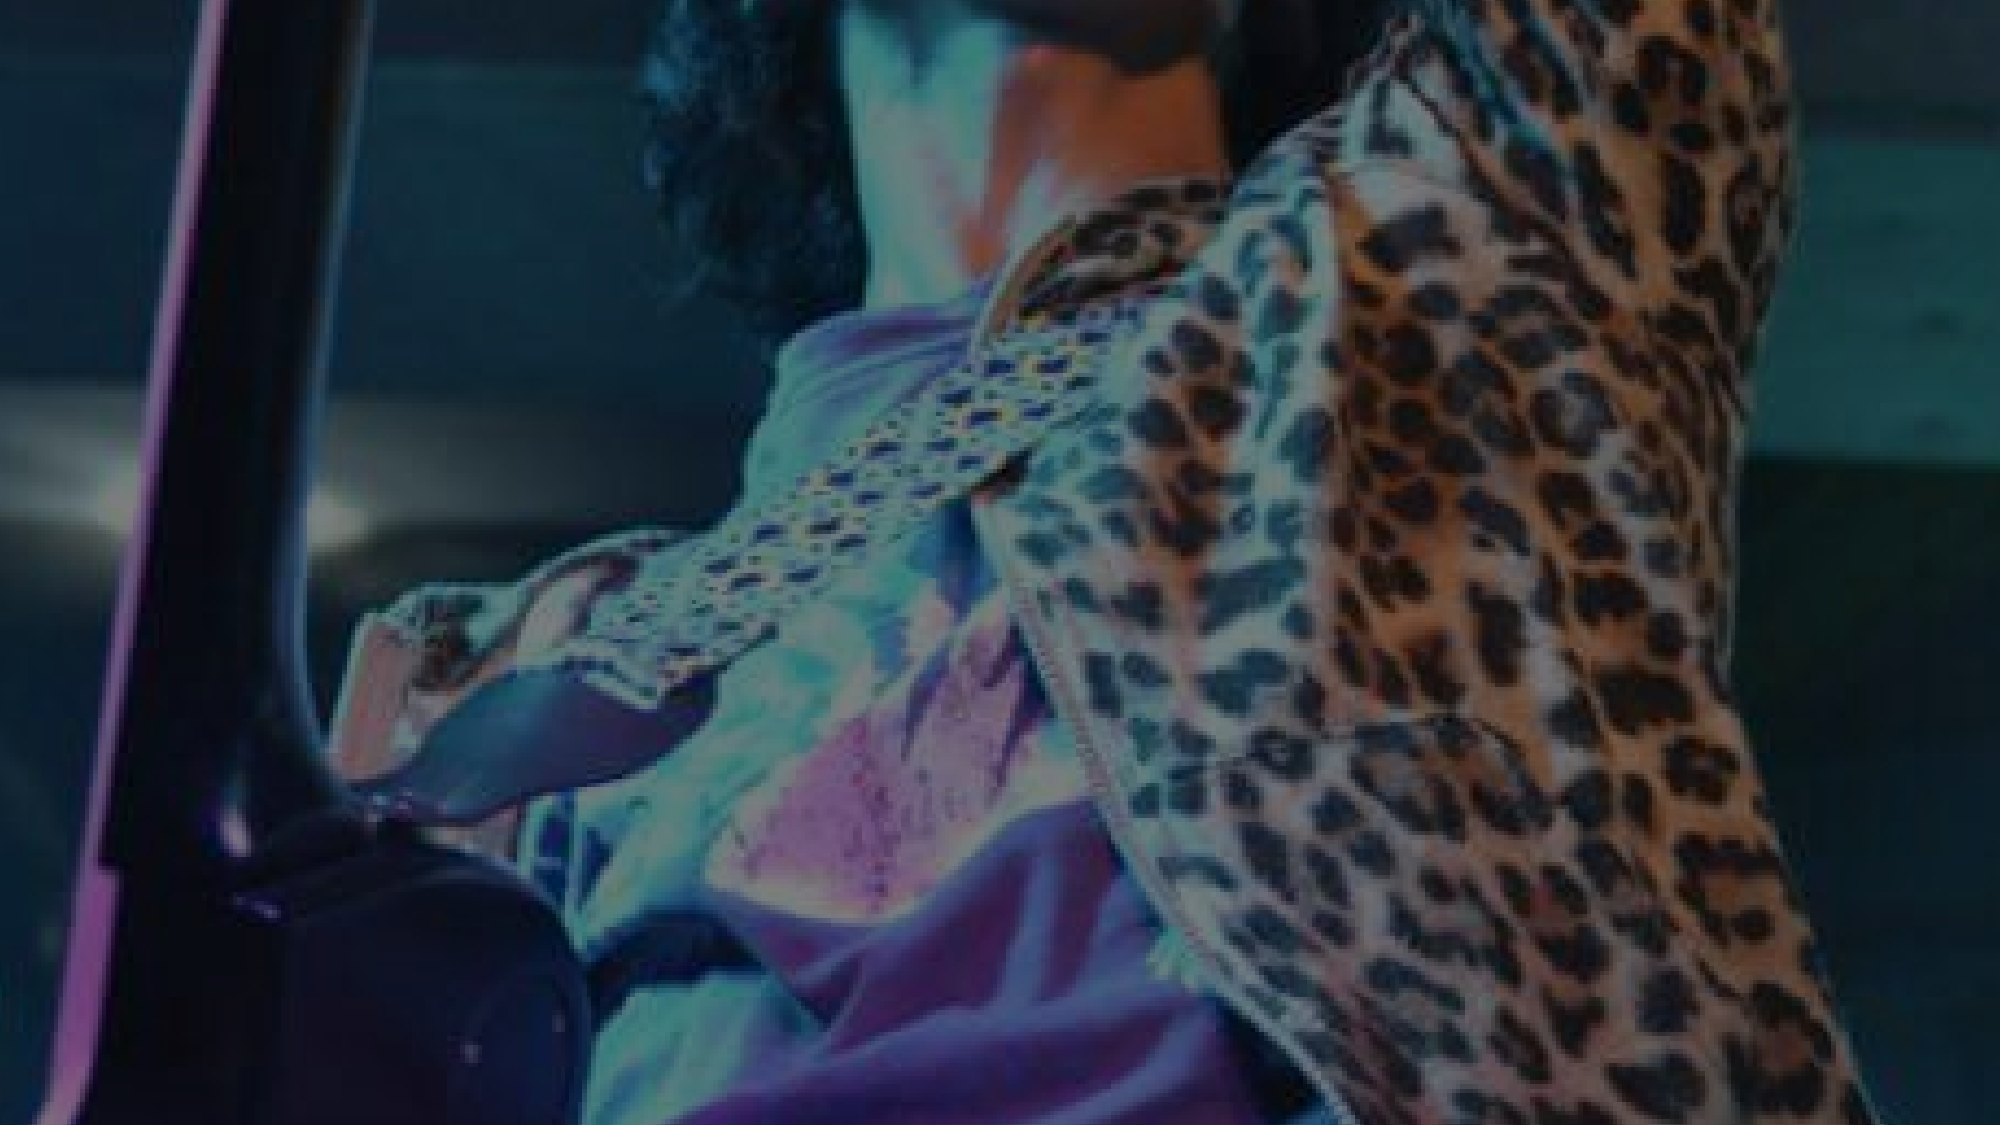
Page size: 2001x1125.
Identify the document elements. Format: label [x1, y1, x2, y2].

text_box [0, 0, 2000, 1125]
